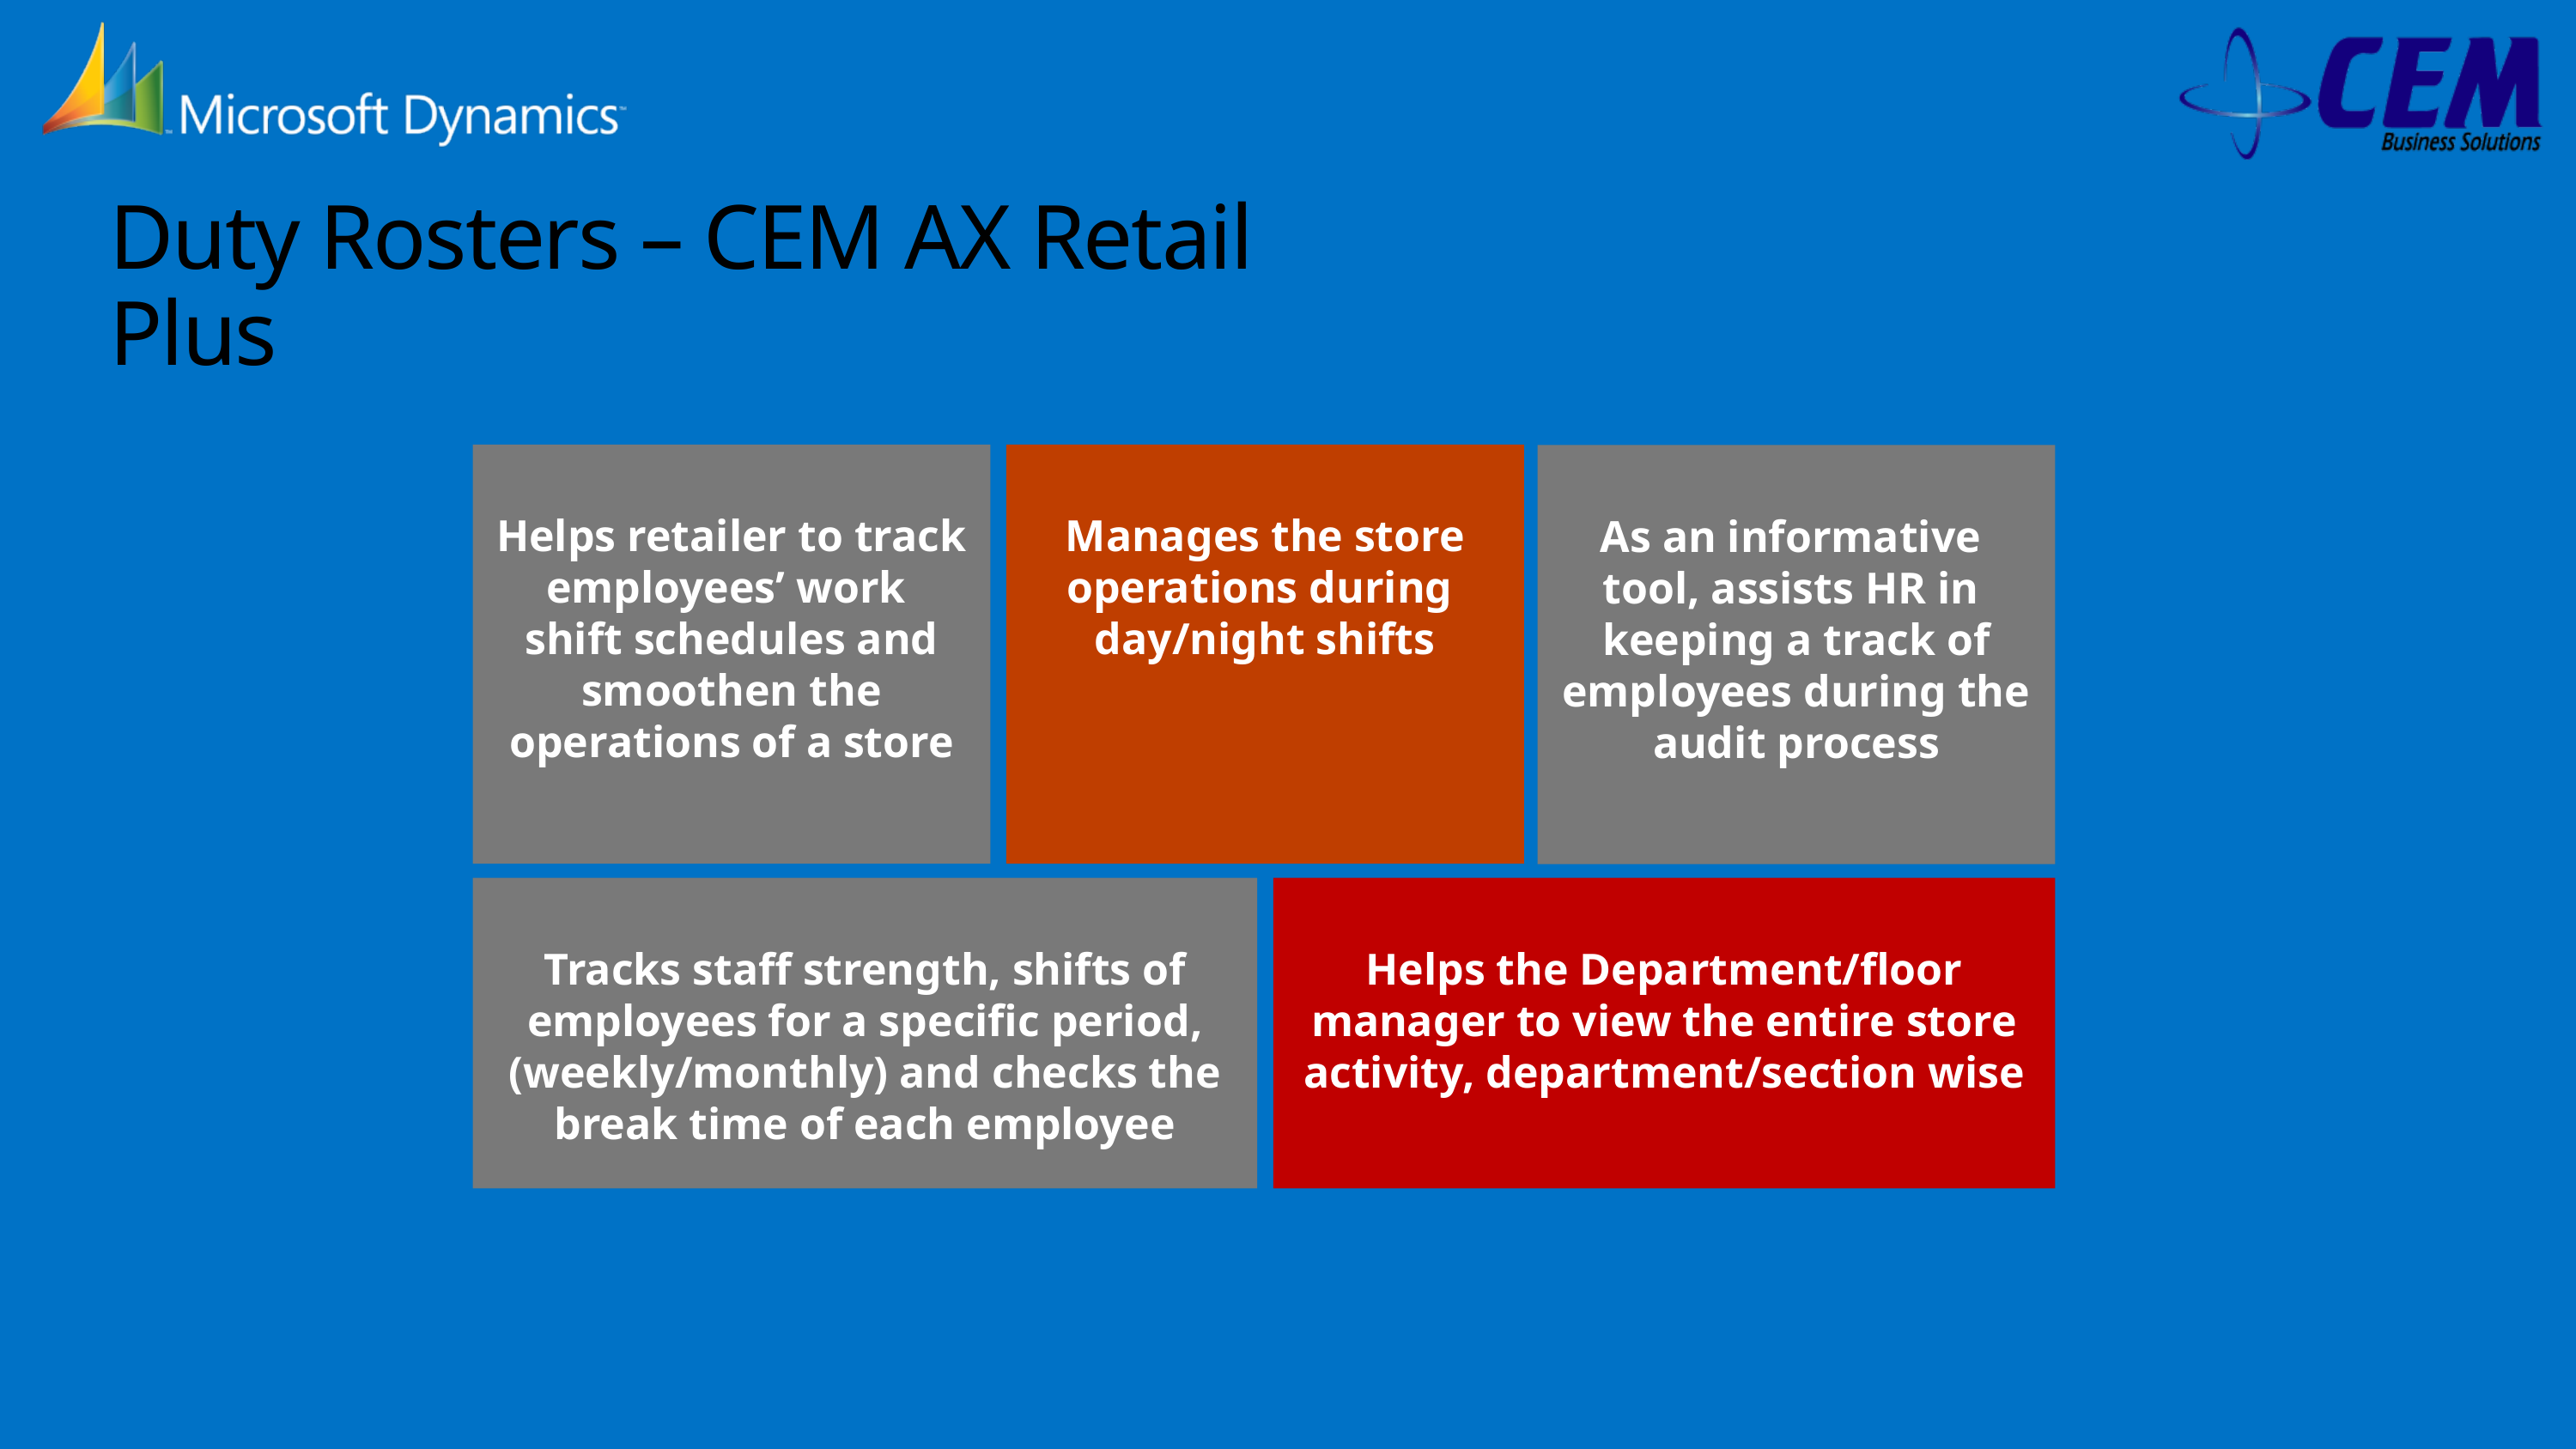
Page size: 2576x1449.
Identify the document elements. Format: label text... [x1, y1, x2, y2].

text_box Helps the Department/floor manager to view the entire store activity, department/section wise [1273, 877, 2056, 1189]
text_box Tracks staff strength, shifts of employees for a specific period, (weekly/monthly) and checks the break time of each employee [472, 877, 1258, 1189]
text_box Manages the store operations during day/night shifts [1005, 444, 1524, 864]
text_box Helps retailer to track employees’ work shift schedules and smoothen the operations of a store [472, 444, 991, 864]
text_box As an informative tool, assists HR in keeping a track of employees during the audit process [1537, 445, 2056, 864]
picture [41, 21, 629, 149]
title Duty Rosters – CEM AX Retail Plus [109, 193, 1347, 290]
picture [2166, 0, 2565, 188]
